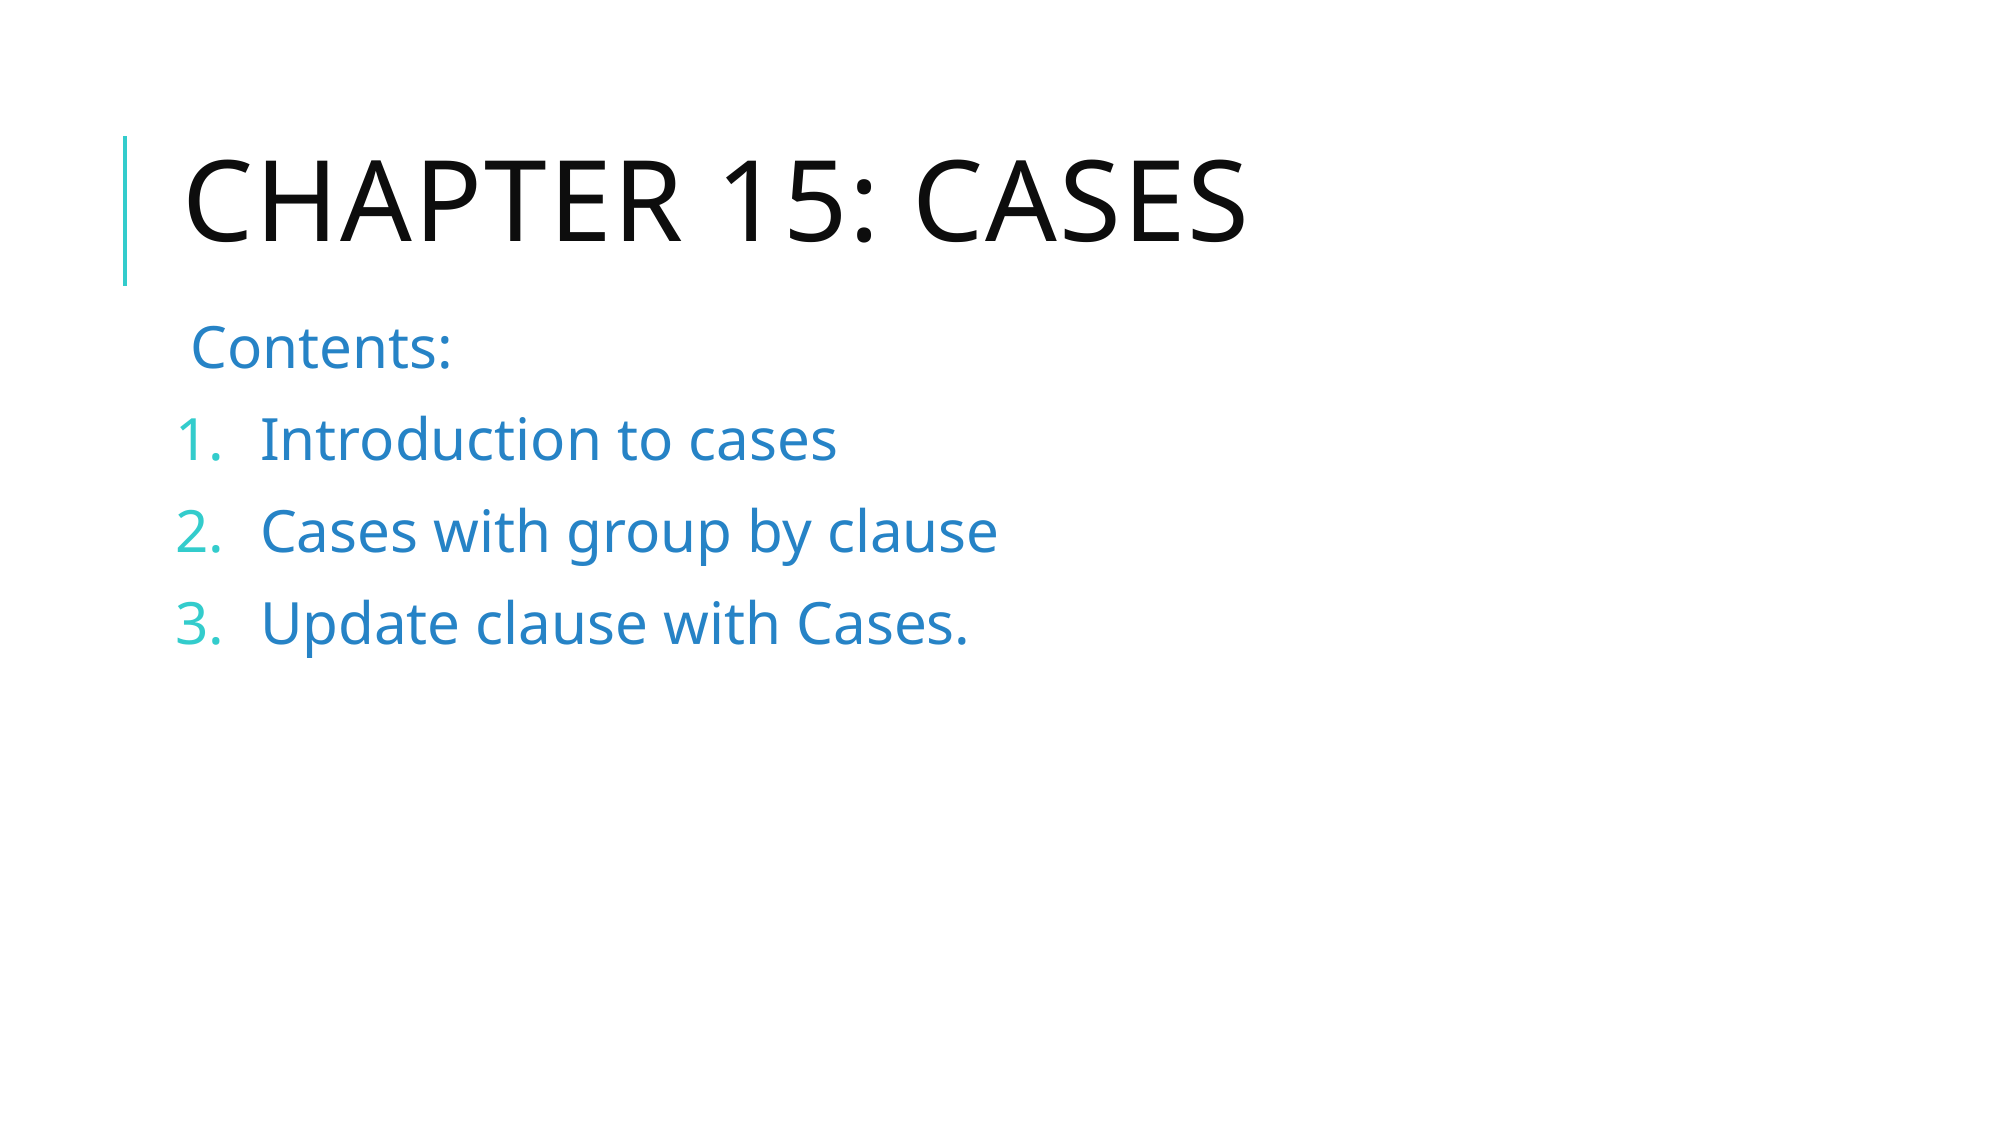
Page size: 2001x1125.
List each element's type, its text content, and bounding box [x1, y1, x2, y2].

title Chapter 15: Cases [168, 133, 1763, 285]
list Contents: Introduction to cases Cases with group by clause Update clause with Cases. [168, 310, 1763, 1035]
